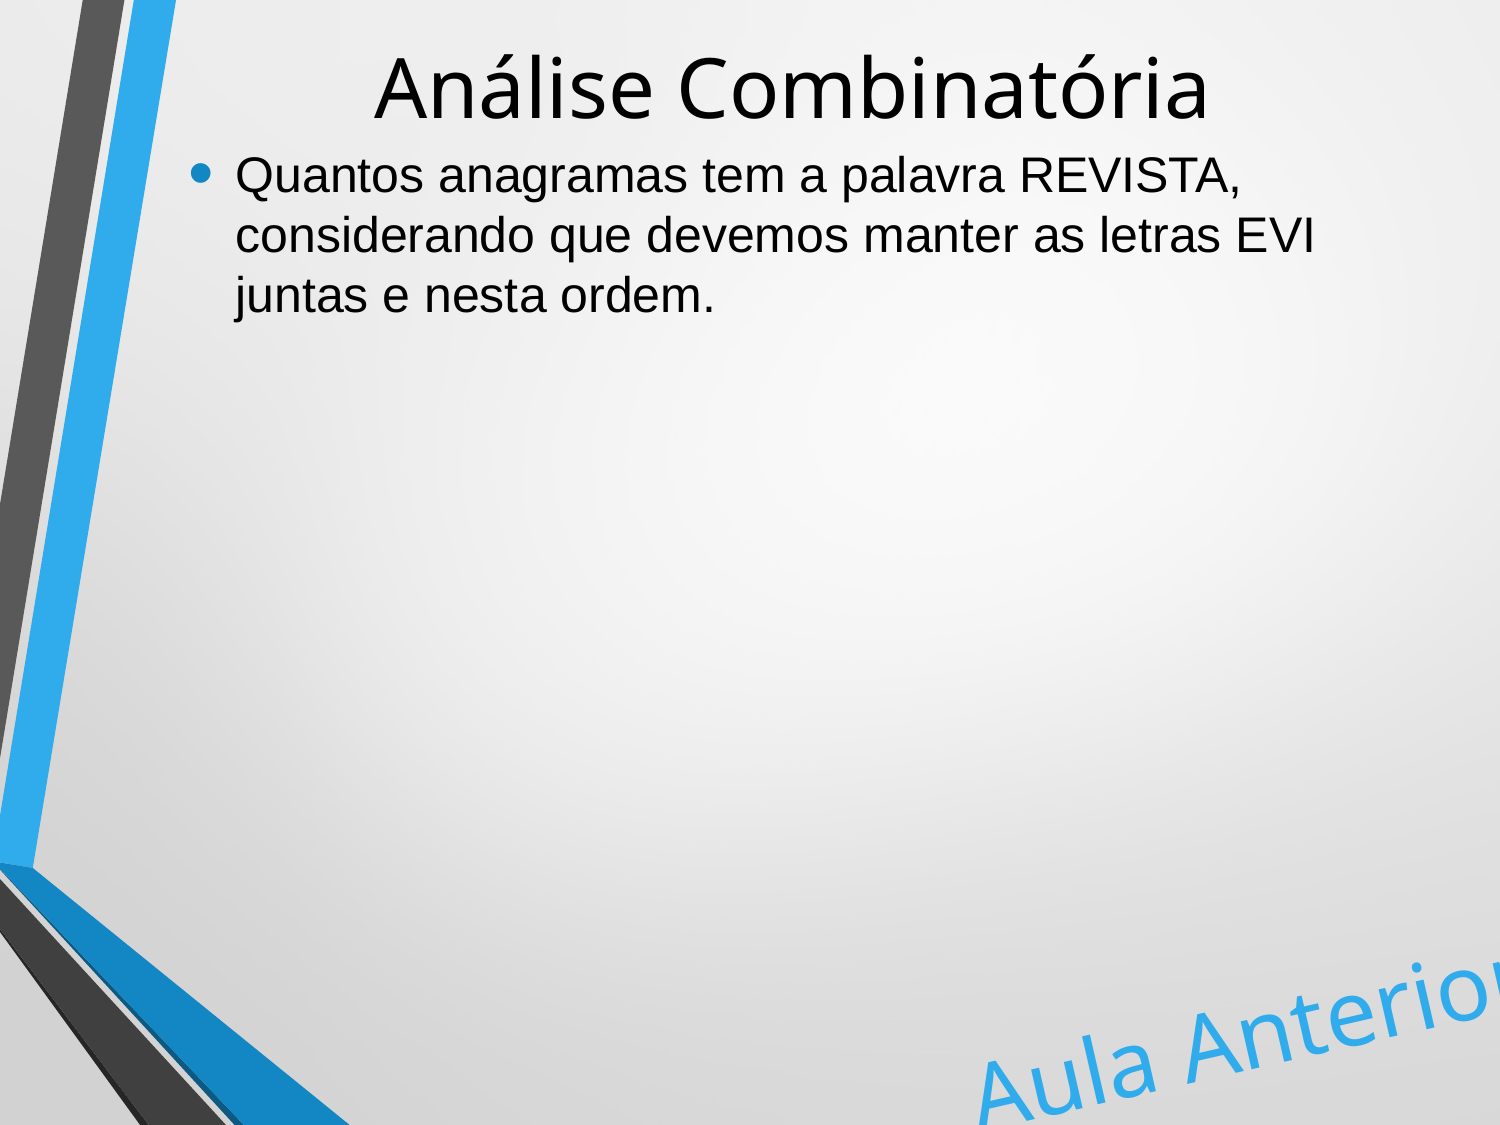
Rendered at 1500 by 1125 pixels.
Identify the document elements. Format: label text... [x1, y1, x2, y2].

text_box Quantos anagramas tem a palavra REVISTA, considerando que devemos manter as letras EVI juntas e nesta ordem. [173, 135, 1438, 1098]
text_box Aula Anterior [941, 910, 1500, 1125]
title Análise Combinatória [161, 0, 1425, 174]
